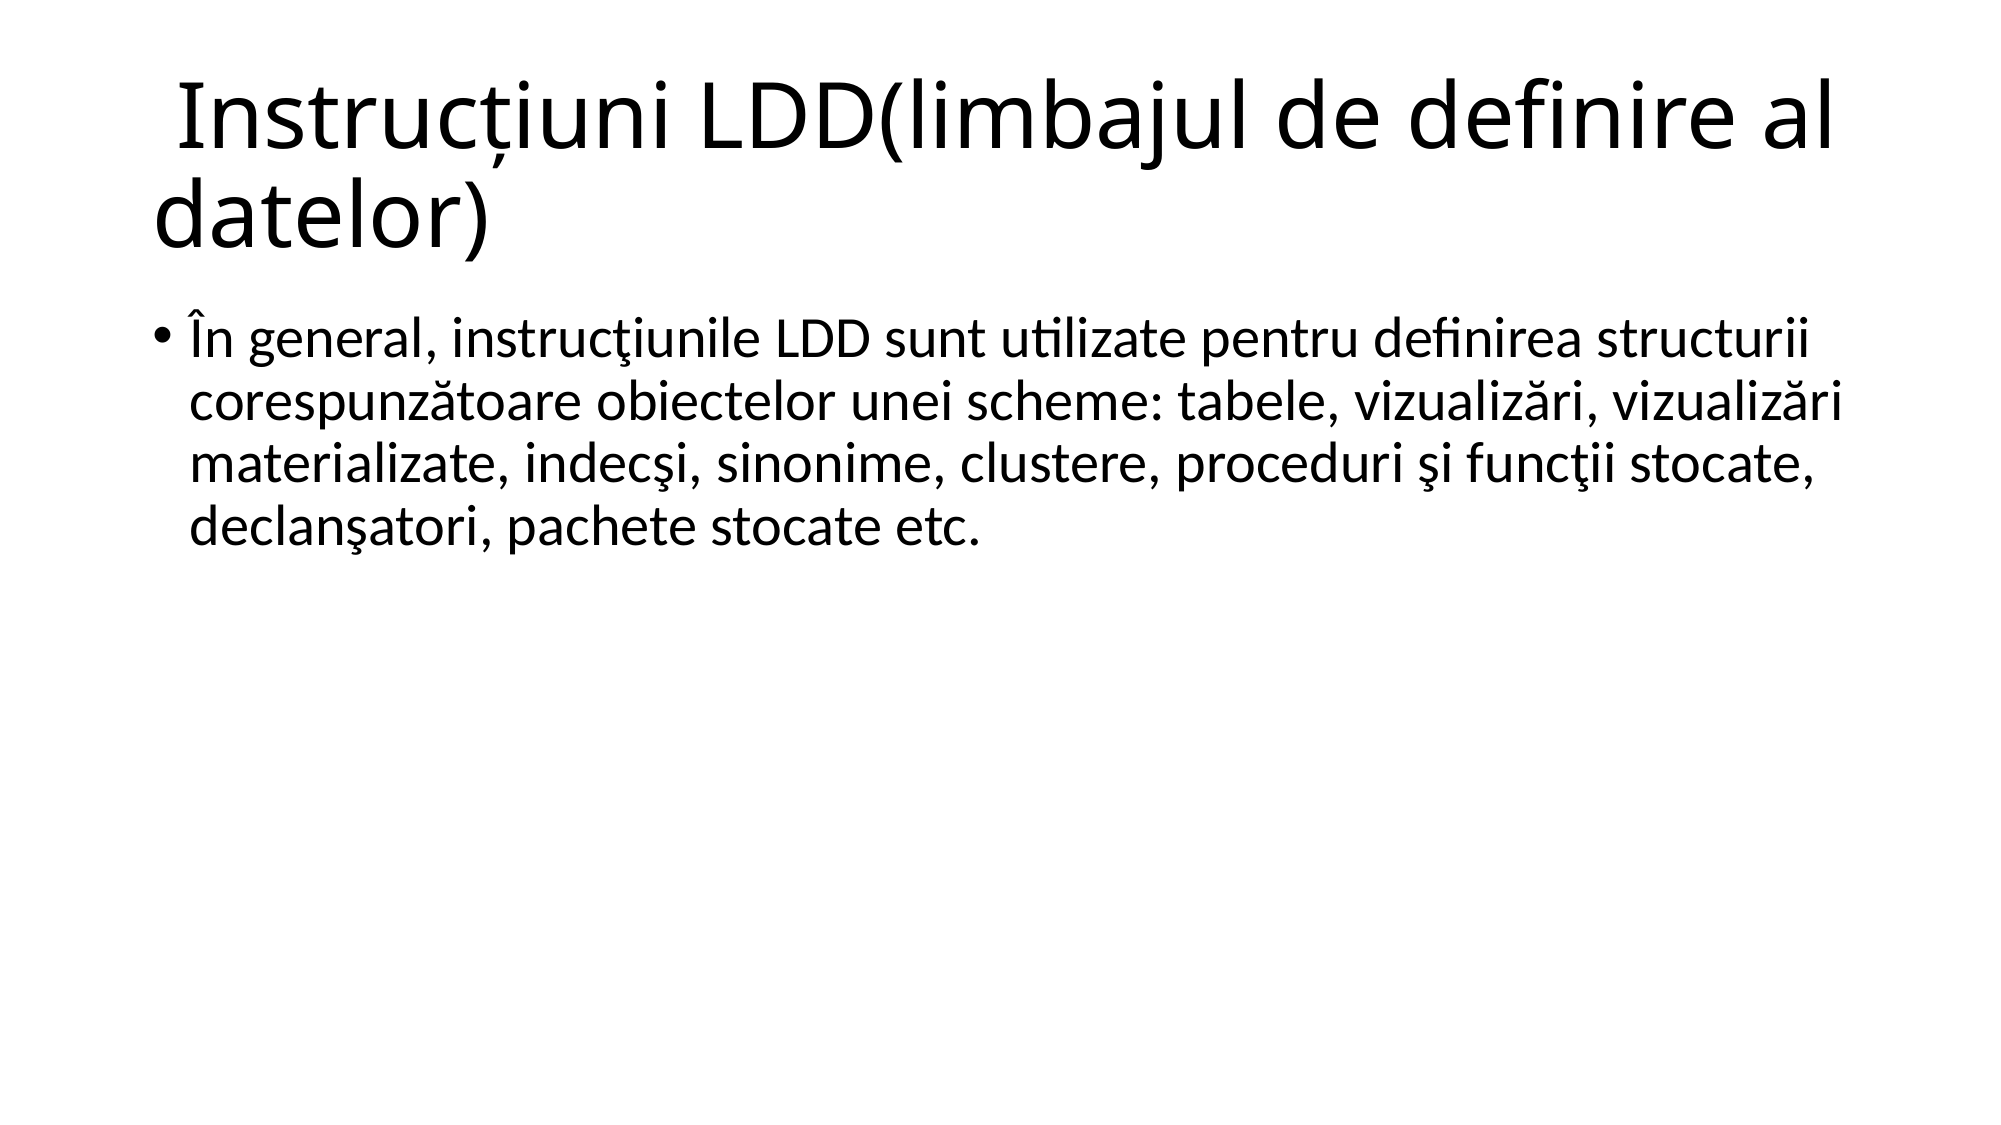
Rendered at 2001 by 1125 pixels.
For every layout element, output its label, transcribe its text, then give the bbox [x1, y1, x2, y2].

title Instrucțiuni LDD(limbajul de definire al datelor) [137, 59, 1863, 278]
list În general, instrucţiunile LDD sunt utilizate pentru definirea structurii corespunzătoare obiectelor unei scheme: tabele, vizualizări, vizualizări materializate, indecşi, sinonime, clustere, proceduri şi funcţii stocate, declanşatori, pachete stocate etc. [137, 299, 1863, 1014]
